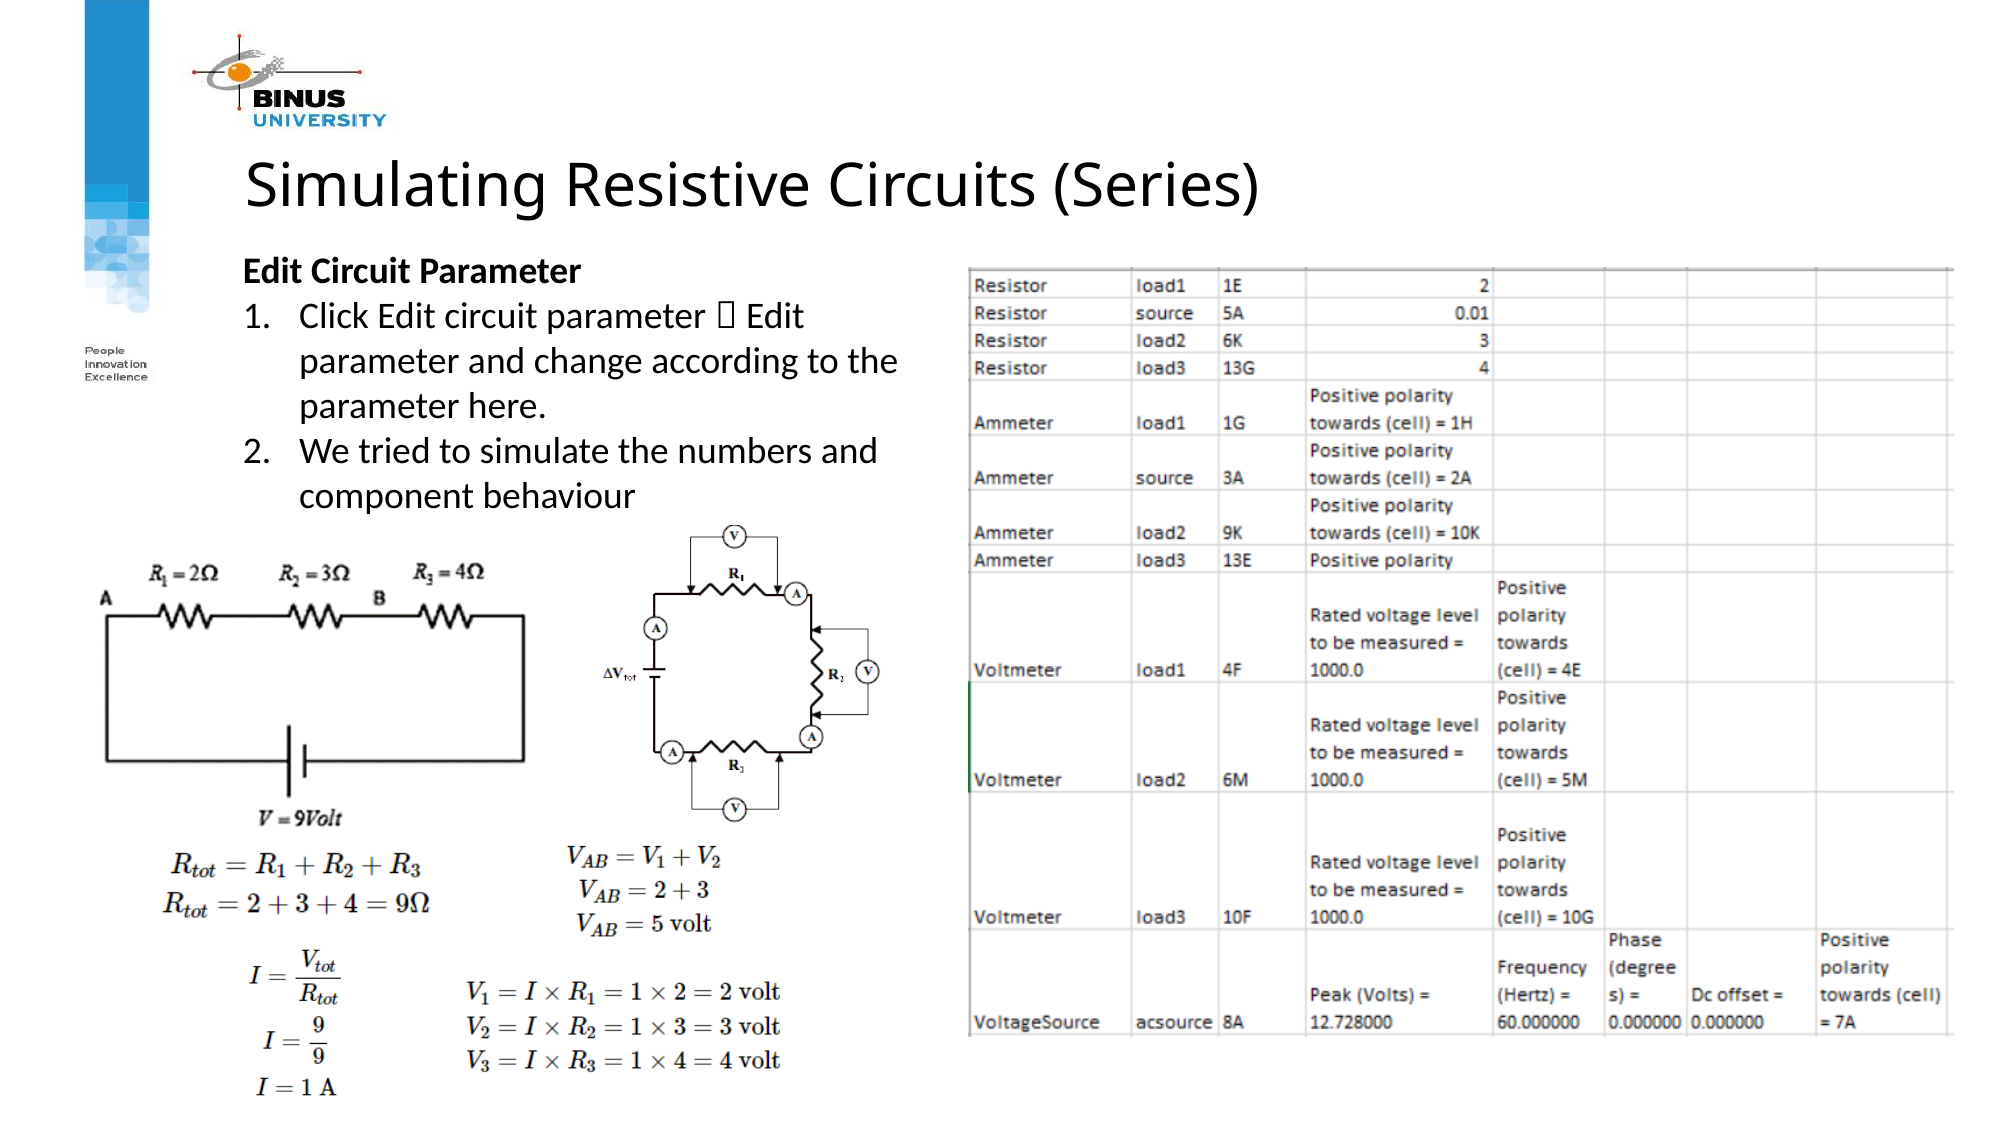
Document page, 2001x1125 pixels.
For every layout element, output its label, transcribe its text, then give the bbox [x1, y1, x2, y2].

text_box Edit Circuit Parameter Click Edit circuit parameter  Edit parameter and change according to the parameter here. We tried to simulate the numbers and component behaviour [228, 238, 945, 524]
text_box Simulating Resistive Circuits (Series) [228, 88, 2000, 277]
picture [0, 0, 2000, 1124]
